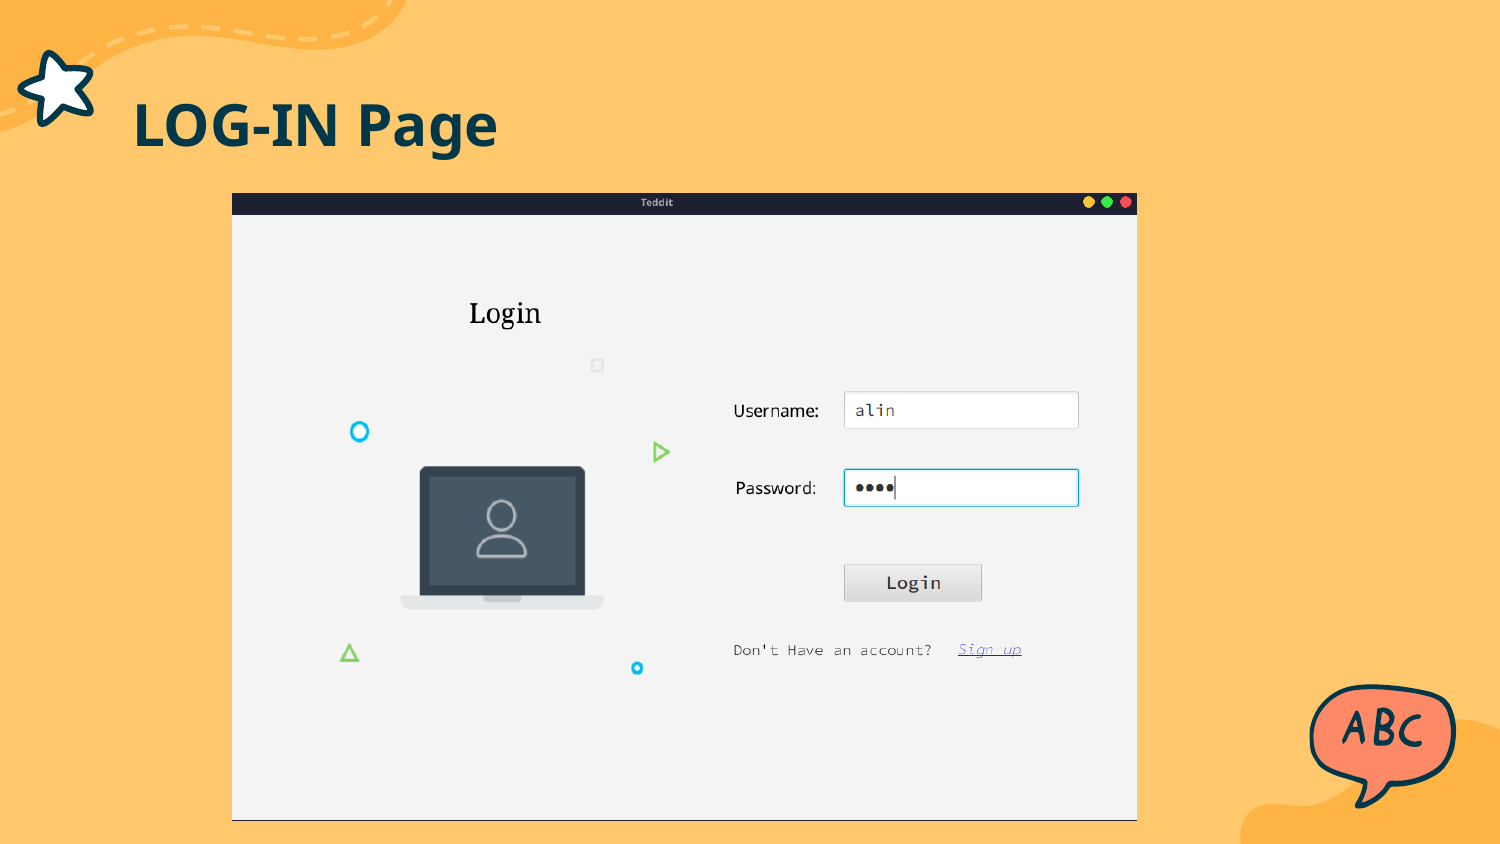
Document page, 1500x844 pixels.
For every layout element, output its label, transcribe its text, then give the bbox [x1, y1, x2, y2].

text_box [37, 99, 41, 116]
text_box [20, 53, 91, 124]
picture [232, 193, 1137, 821]
title LOG-IN Page [116, 72, 1383, 167]
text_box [1308, 684, 1457, 809]
